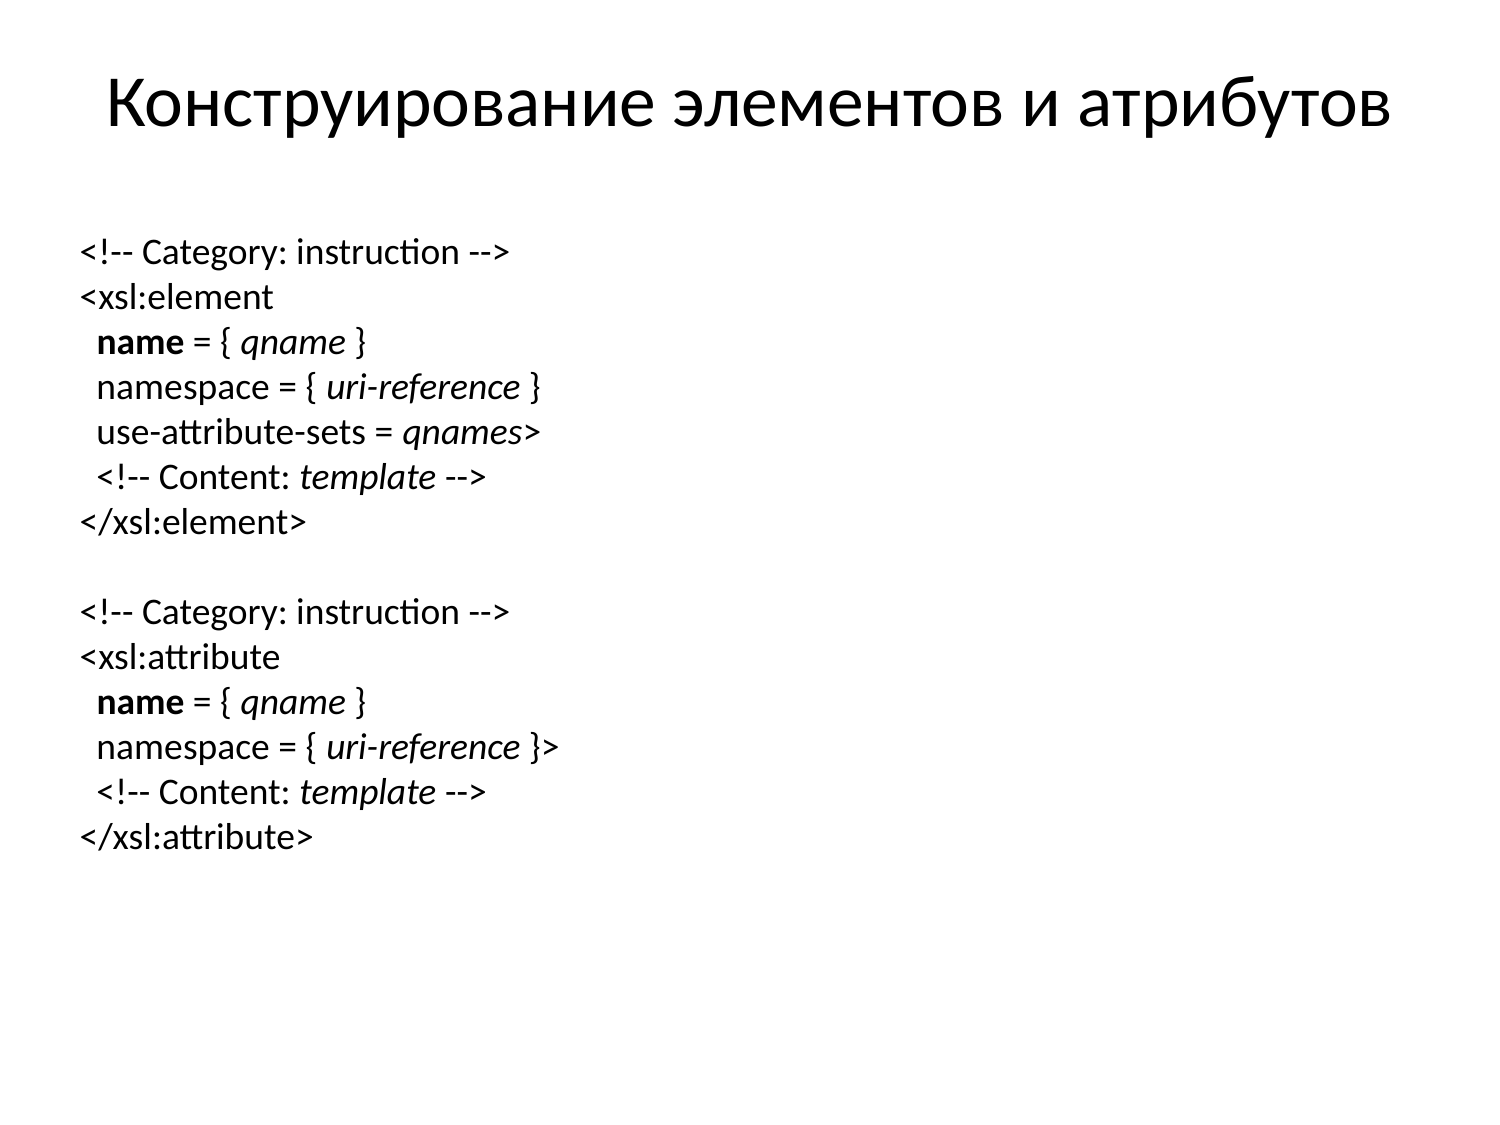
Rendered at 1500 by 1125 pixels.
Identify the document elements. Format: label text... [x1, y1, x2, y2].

text_box <!-- Category: instruction --> <xsl:element name = { qname } namespace = { uri-reference } use-attribute-sets = qnames> <!-- Content: template --> </xsl:element> <!-- Category: instruction --> <xsl:attribute name = { qname } namespace = { uri-reference }> <!-- Content: template --> </xsl:attribute> [64, 219, 1447, 865]
title Конструирование элементов и атрибутов [75, 45, 1425, 149]
